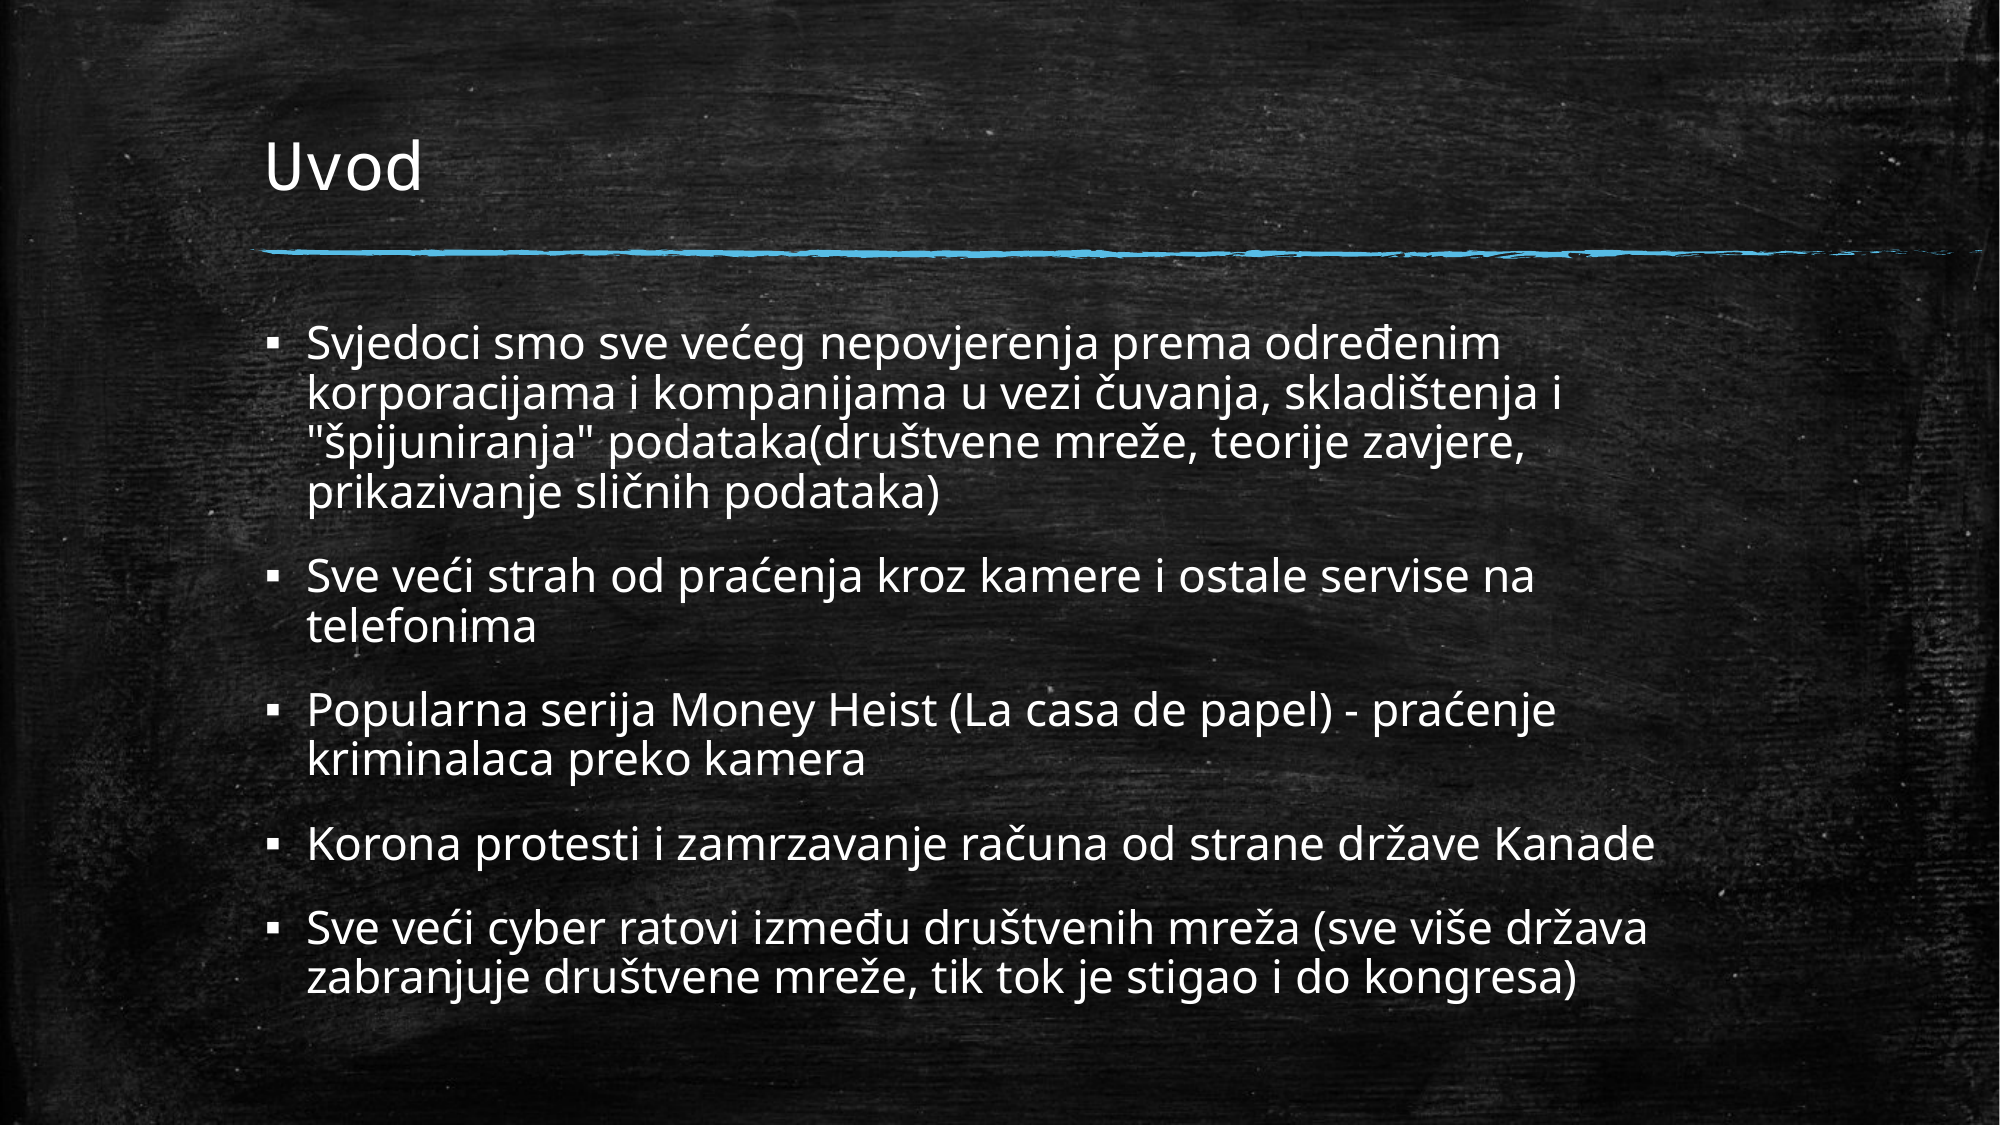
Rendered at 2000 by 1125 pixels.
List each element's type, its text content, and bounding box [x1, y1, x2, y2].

title Uvod [249, 45, 1750, 213]
list Svjedoci smo sve većeg nepovjerenja prema određenim korporacijama i kompanijama u vezi čuvanja, skladištenja i "špijuniranja" podataka(društvene mreže, teorije zavjere, prikazivanje sličnih podataka) Sve veći strah od praćenja kroz kamere i ostale servise na telefonima Popularna serija Money Heist (La casa de papel) - praćenje kriminalaca preko kamera Korona protesti i zamrzavanje računa od strane države Kanade Sve veći cyber ratovi između društvenih mreža (sve više država zabranjuje društvene mreže, tik tok je stigao i do kongresa) [249, 312, 1750, 1013]
